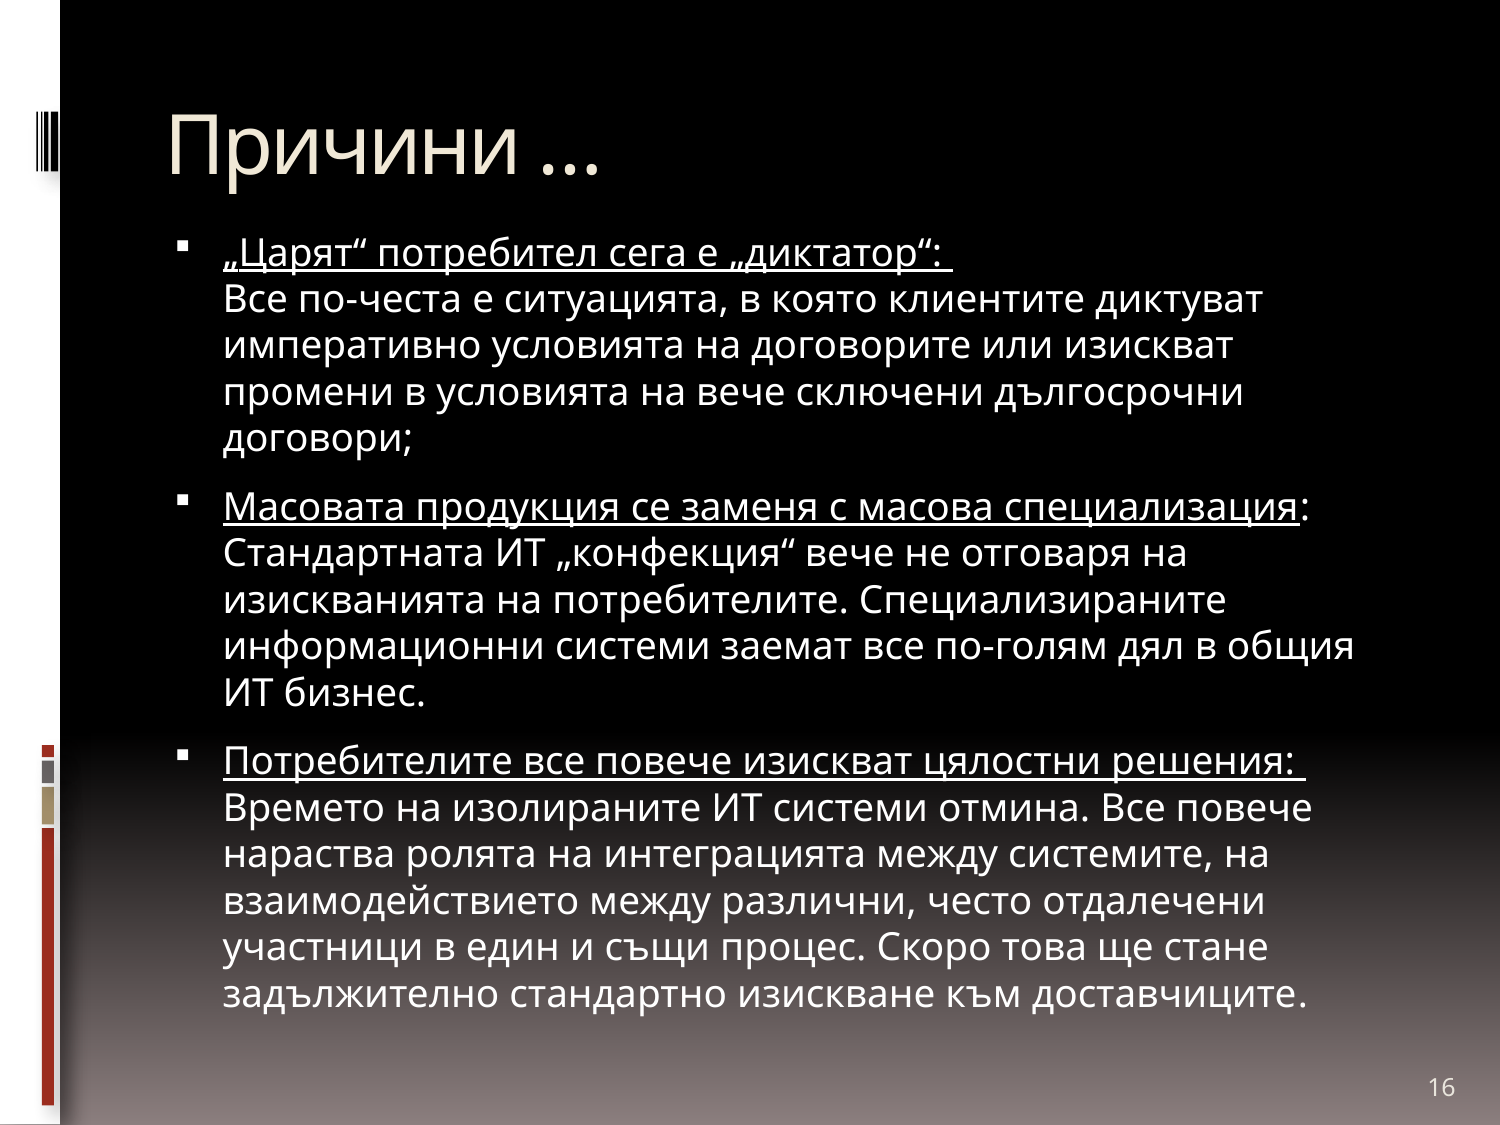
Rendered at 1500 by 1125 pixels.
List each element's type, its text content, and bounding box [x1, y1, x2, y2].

slide_number 16 [1412, 1052, 1488, 1113]
title Причини … [150, 83, 1425, 219]
list „Царят“ потребител сега е „диктатор“: Все по-честа е ситуацията, в която клиентите диктуват императивно условията на договорите или изискват промени в условията на вече сключени дългосрочни договори; Масовата продукция се заменя с масова специализация: Стандартната ИТ „конфекция“ вече не отговаря на изискванията на потребителите. Специализираните информационни системи заемат все по-голям дял в общия ИТ бизнес. Потребителите все повече изискват цялостни решения: Времето на изолираните ИТ системи отмина. Все повече нараства ролята на интеграцията между системите, на взаимодействието между различни, често отдалечени участници в един и същи процес. Скоро това ще стане задължително стандартно изискване към доставчиците. [150, 219, 1425, 1043]
